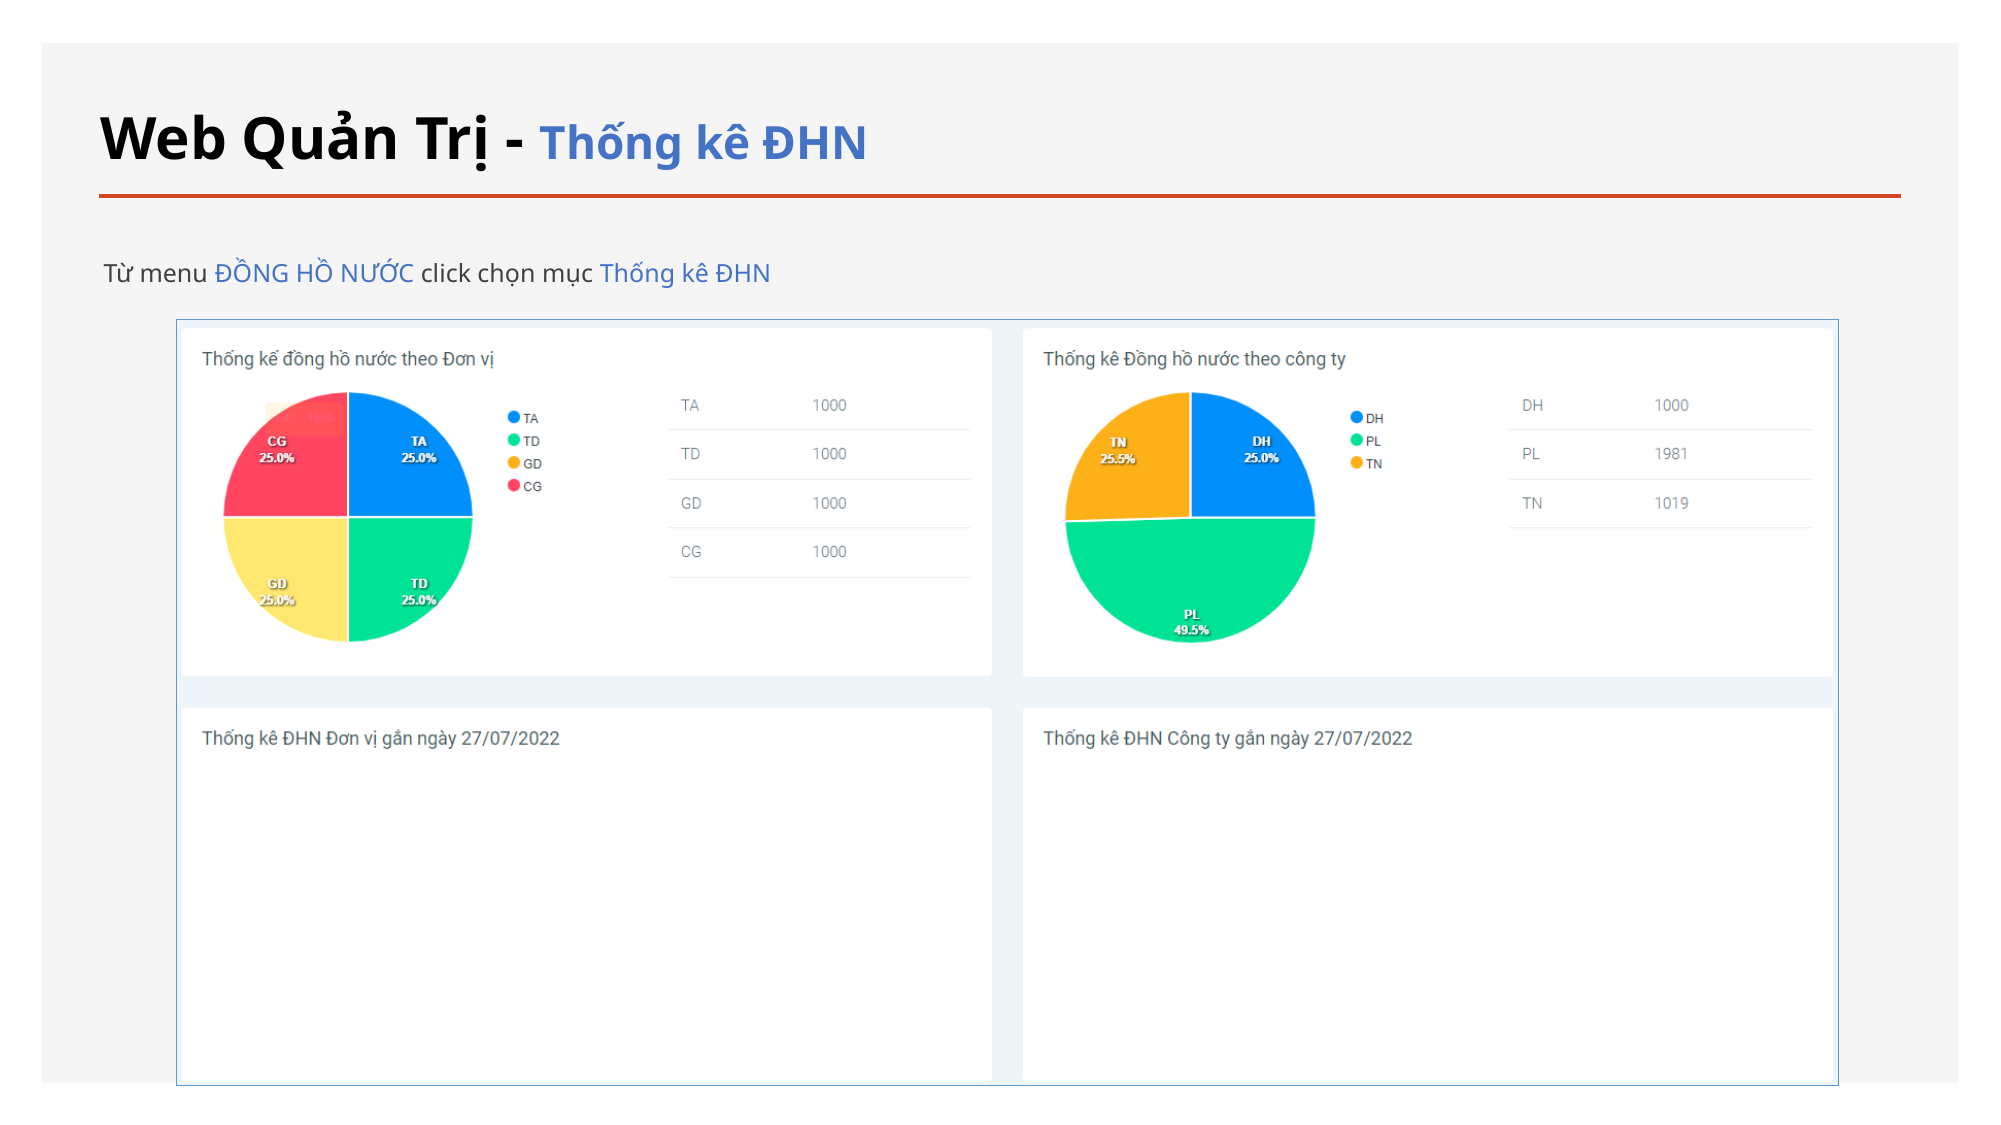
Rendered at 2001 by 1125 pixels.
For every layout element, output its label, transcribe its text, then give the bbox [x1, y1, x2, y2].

list Từ menu ĐỒNG HỒ NƯỚC click chọn mục Thống kê ĐHN [88, 235, 1912, 1052]
picture [176, 319, 1839, 1086]
title Web Quản Trị - Thống kê ĐHN [85, 73, 1678, 179]
